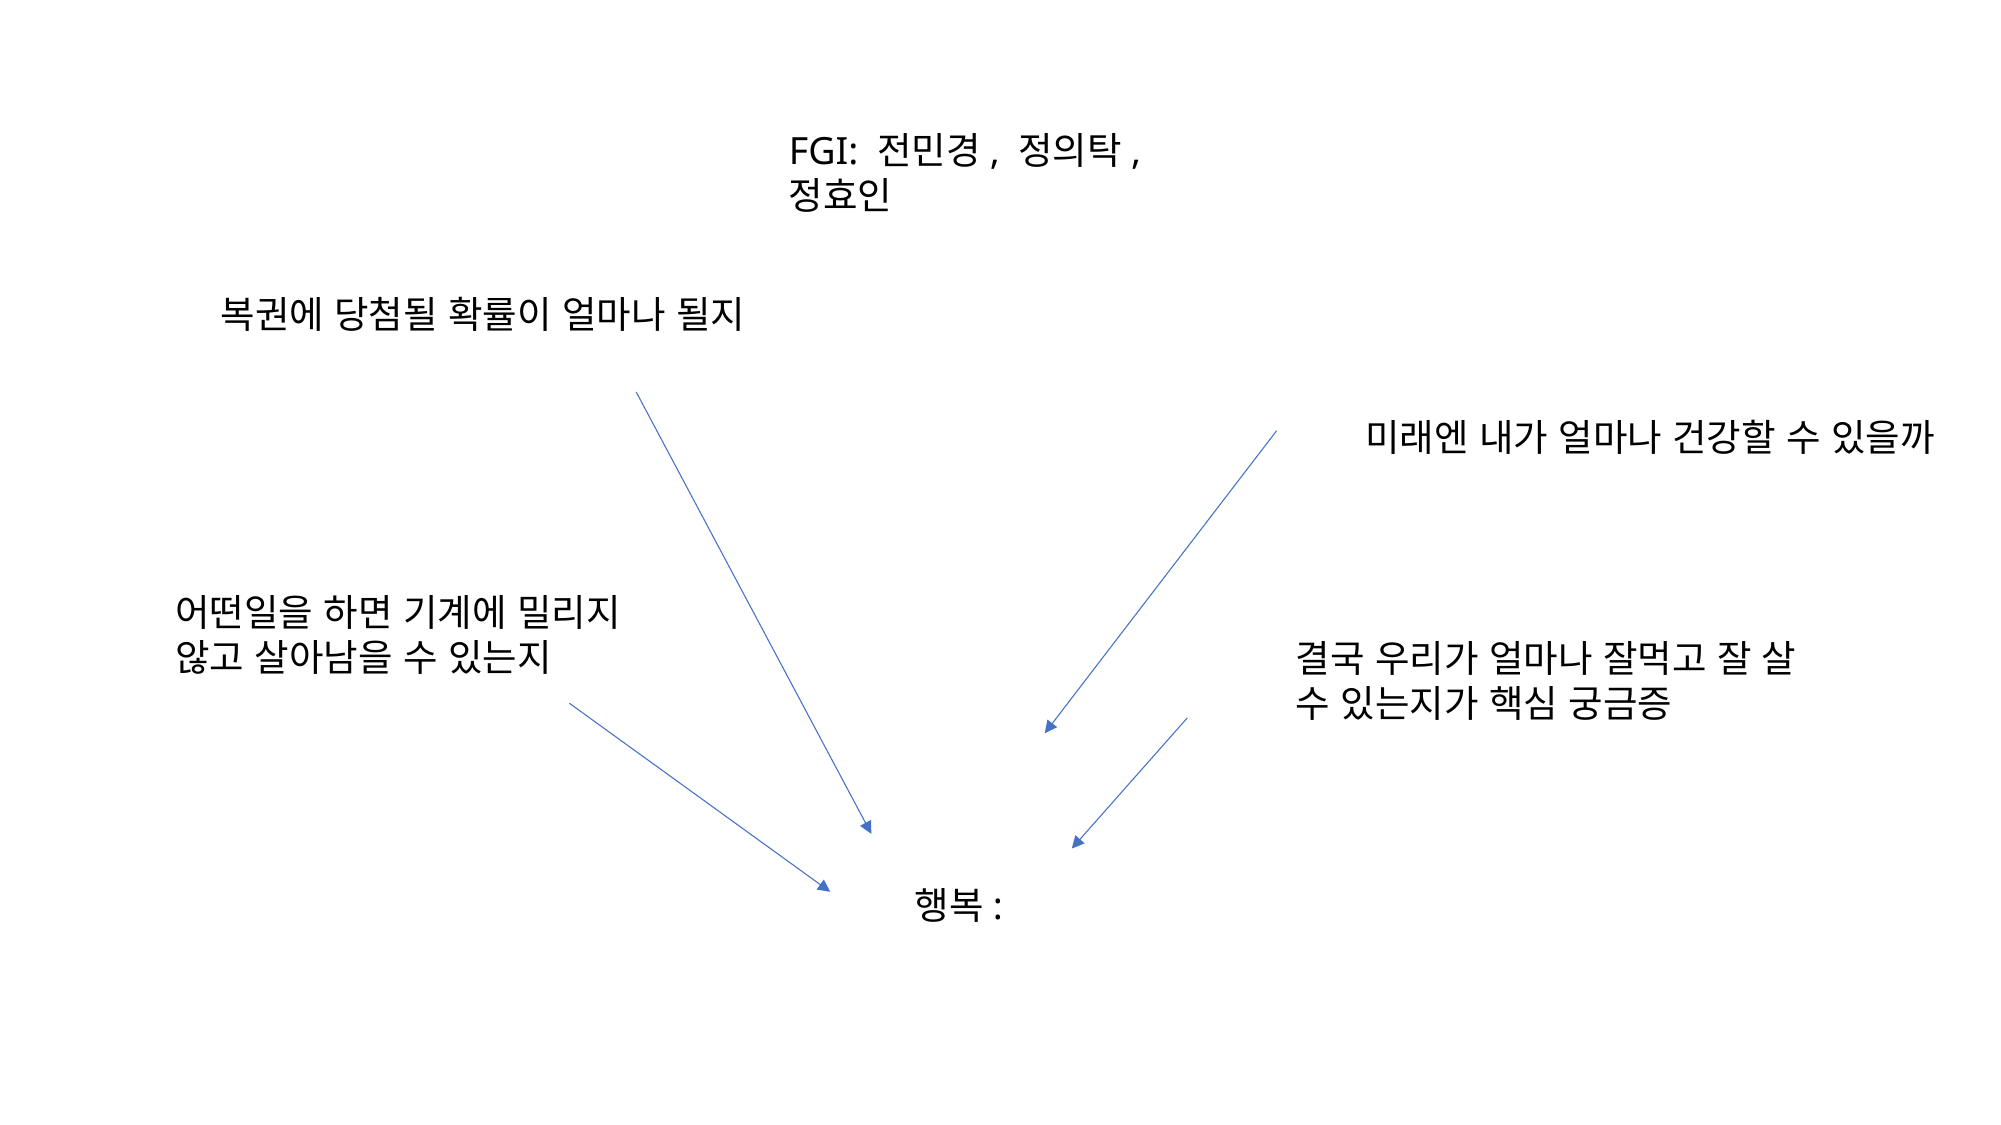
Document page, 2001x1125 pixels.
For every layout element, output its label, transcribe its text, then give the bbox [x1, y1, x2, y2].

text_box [1071, 717, 1188, 849]
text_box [1044, 430, 1277, 734]
text_box 행복: [900, 874, 1216, 935]
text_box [569, 703, 831, 892]
text_box 복권에 당첨될 확률이 얼마나 될지 [205, 283, 761, 344]
text_box 결국 우리가 얼마나 잘먹고 잘 살 수 있는지가 핵심 궁금증 [1281, 627, 1829, 732]
text_box 미래엔 내가 얼마나 건강할 수 있을까 [1350, 406, 1951, 467]
text_box 어떤일을 하면 기계에 밀리지 않고 살아남을 수 있는지 [160, 536, 636, 686]
text_box FGI: 전민경, 정의탁, 정효인 [774, 119, 1254, 225]
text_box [636, 392, 872, 834]
